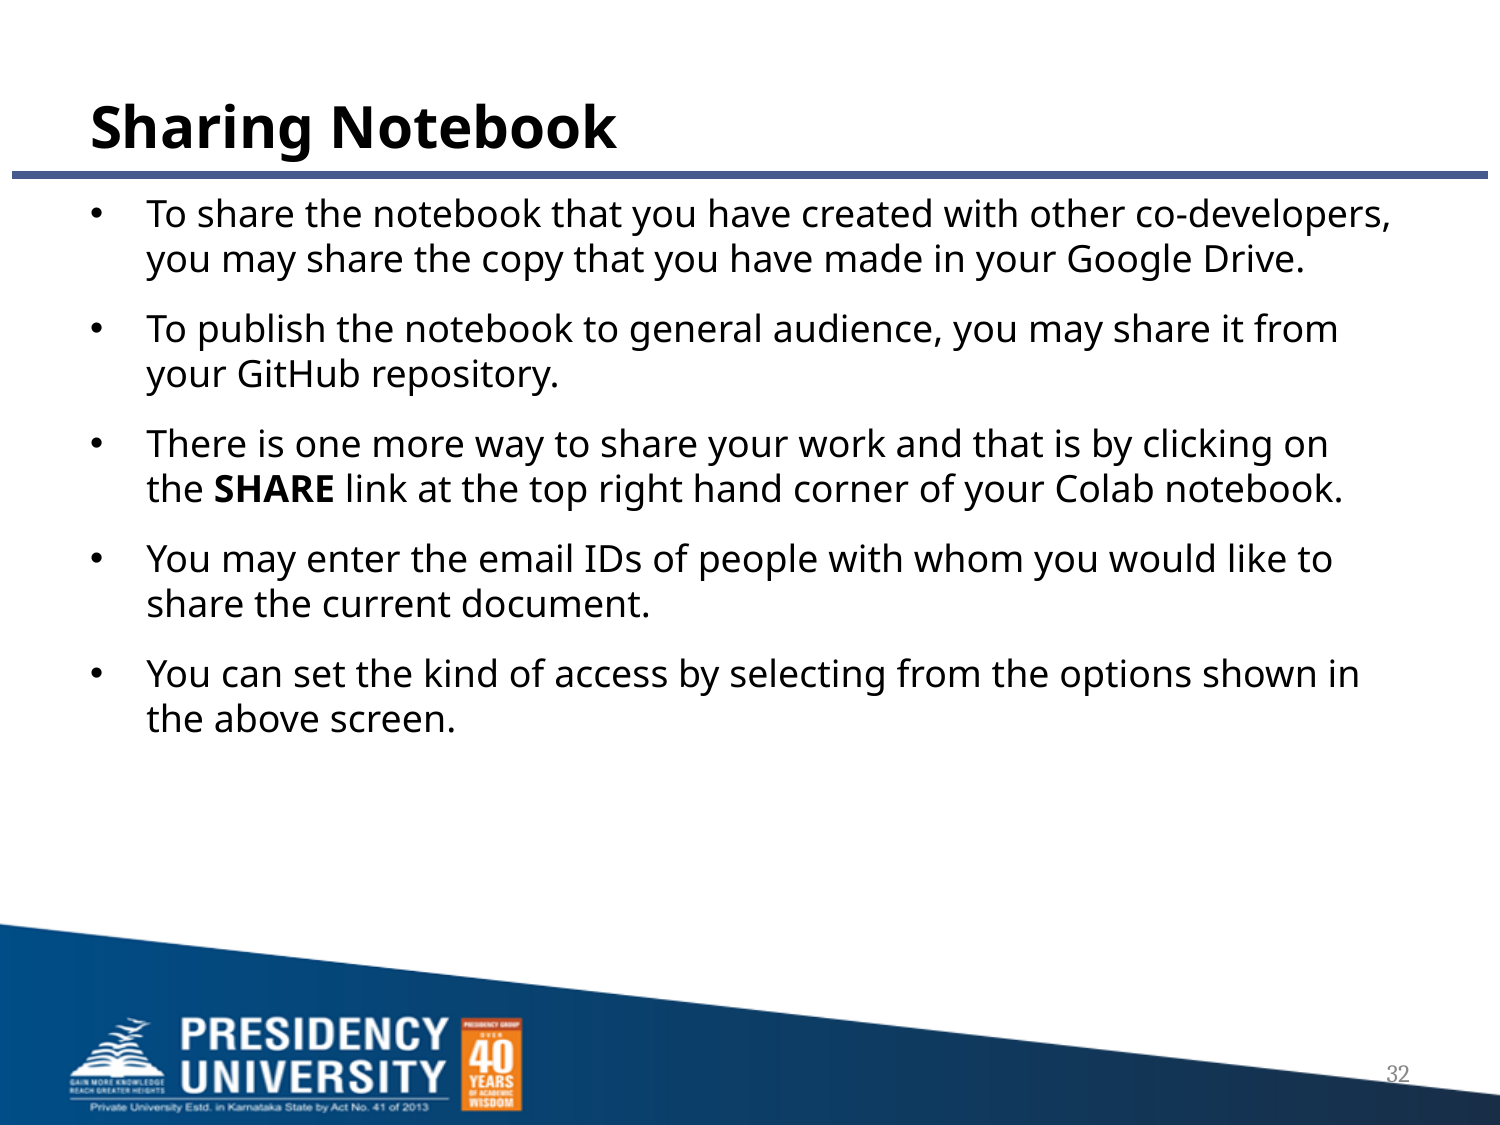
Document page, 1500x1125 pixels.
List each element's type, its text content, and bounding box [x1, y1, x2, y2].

list To share the notebook that you have created with other co-developers, you may share the copy that you have made in your Google Drive. To publish the notebook to general audience, you may share it from your GitHub repository. There is one more way to share your work and that is by clicking on the SHARE link at the top right hand corner of your Colab notebook. You may enter the email IDs of people with whom you would like to share the current document. You can set the kind of access by selecting from the options shown in the above screen. [75, 182, 1425, 950]
picture [0, 921, 1500, 1125]
slide_number 32 [1074, 1042, 1425, 1103]
title Sharing Notebook [75, 50, 1425, 168]
